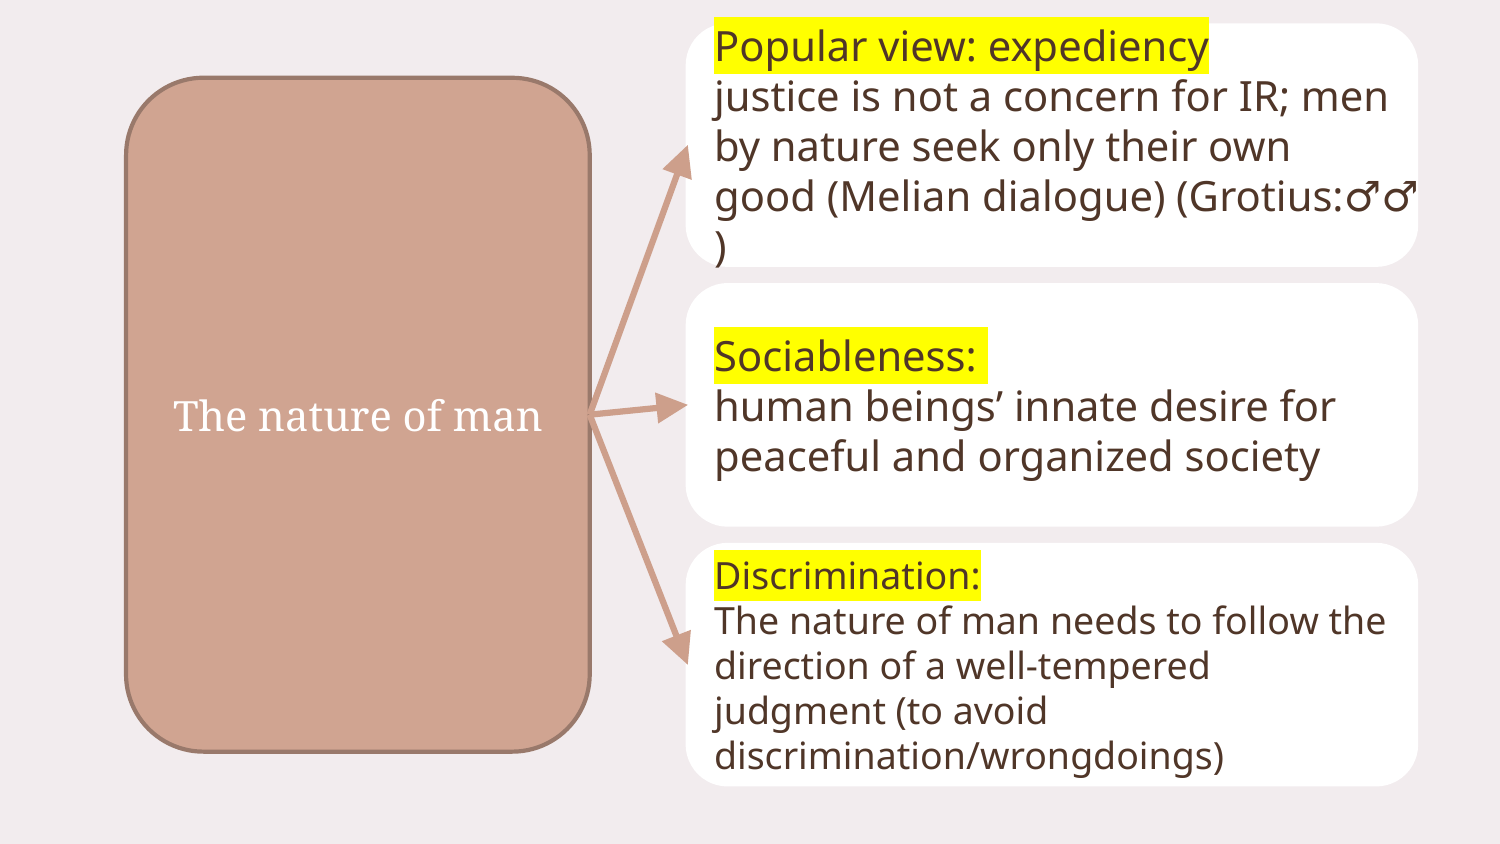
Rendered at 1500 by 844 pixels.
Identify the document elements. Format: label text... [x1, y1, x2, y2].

text_box The nature of man [123, 75, 592, 754]
text_box Sociableness: human beings’ innate desire for peaceful and organized society [693, 283, 1419, 527]
text_box Popular view: expediency justice is not a concern for IR; men by nature seek only their own good (Melian dialogue) (Grotius:🙅‍♂️ ) [685, 23, 1419, 267]
text_box Discrimination: The nature of man needs to follow the direction of a well-tempered judgment (to avoid discrimination/wrongdoings) [685, 542, 1419, 787]
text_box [589, 144, 688, 415]
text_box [589, 424, 688, 665]
